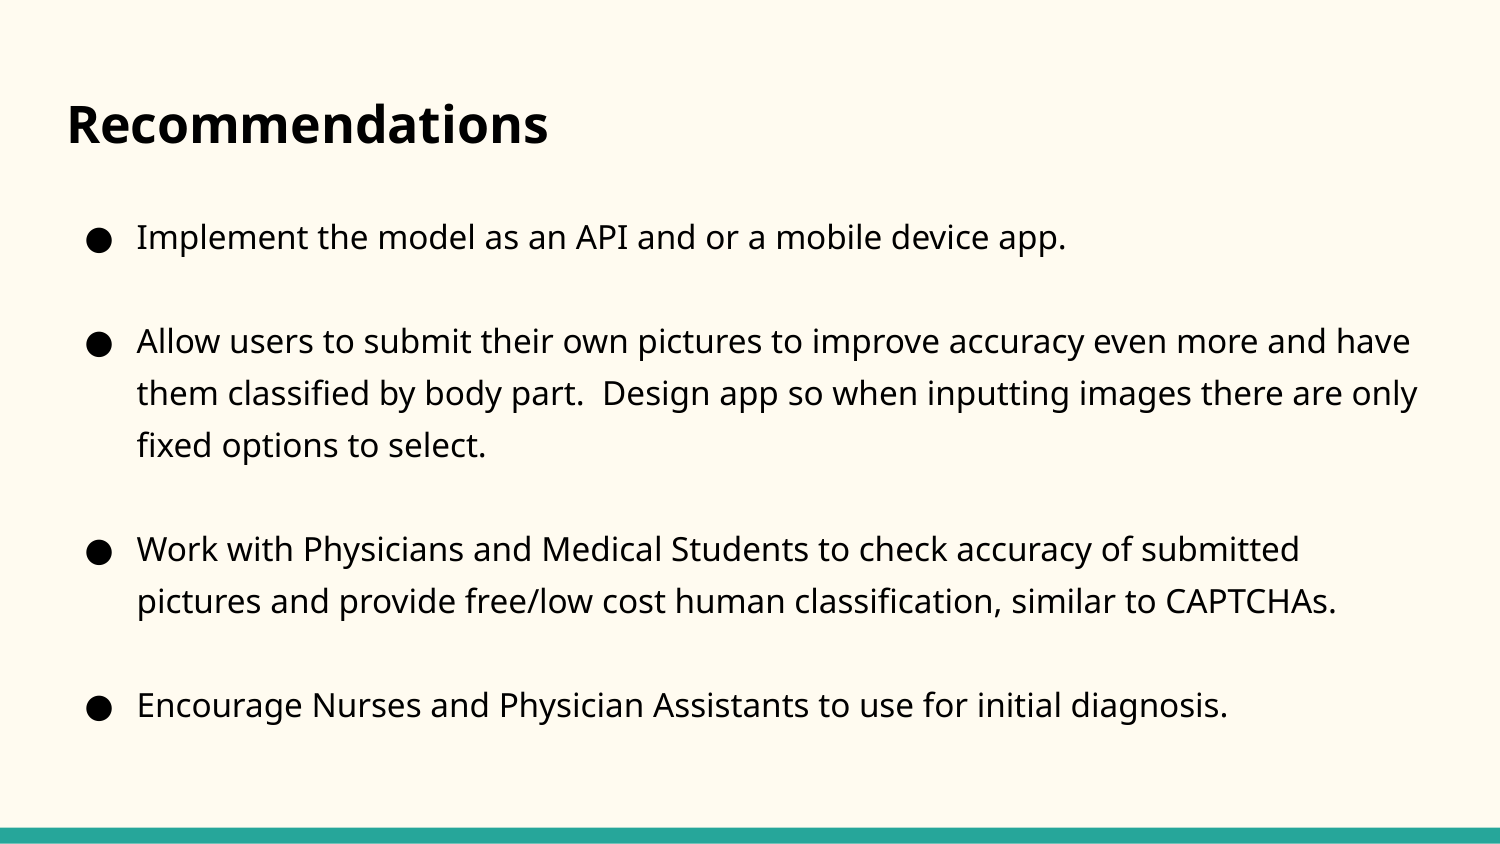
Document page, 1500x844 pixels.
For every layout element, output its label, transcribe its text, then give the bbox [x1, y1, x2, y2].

title Recommendations [51, 72, 1449, 174]
list Implement the model as an API and or a mobile device app. Allow users to submit their own pictures to improve accuracy even more and have them classified by body part. Design app so when inputting images there are only fixed options to select. Work with Physicians and Medical Students to check accuracy of submitted pictures and provide free/low cost human classification, similar to CAPTCHAs. Encourage Nurses and Physician Assistants to use for initial diagnosis. [51, 192, 1449, 750]
